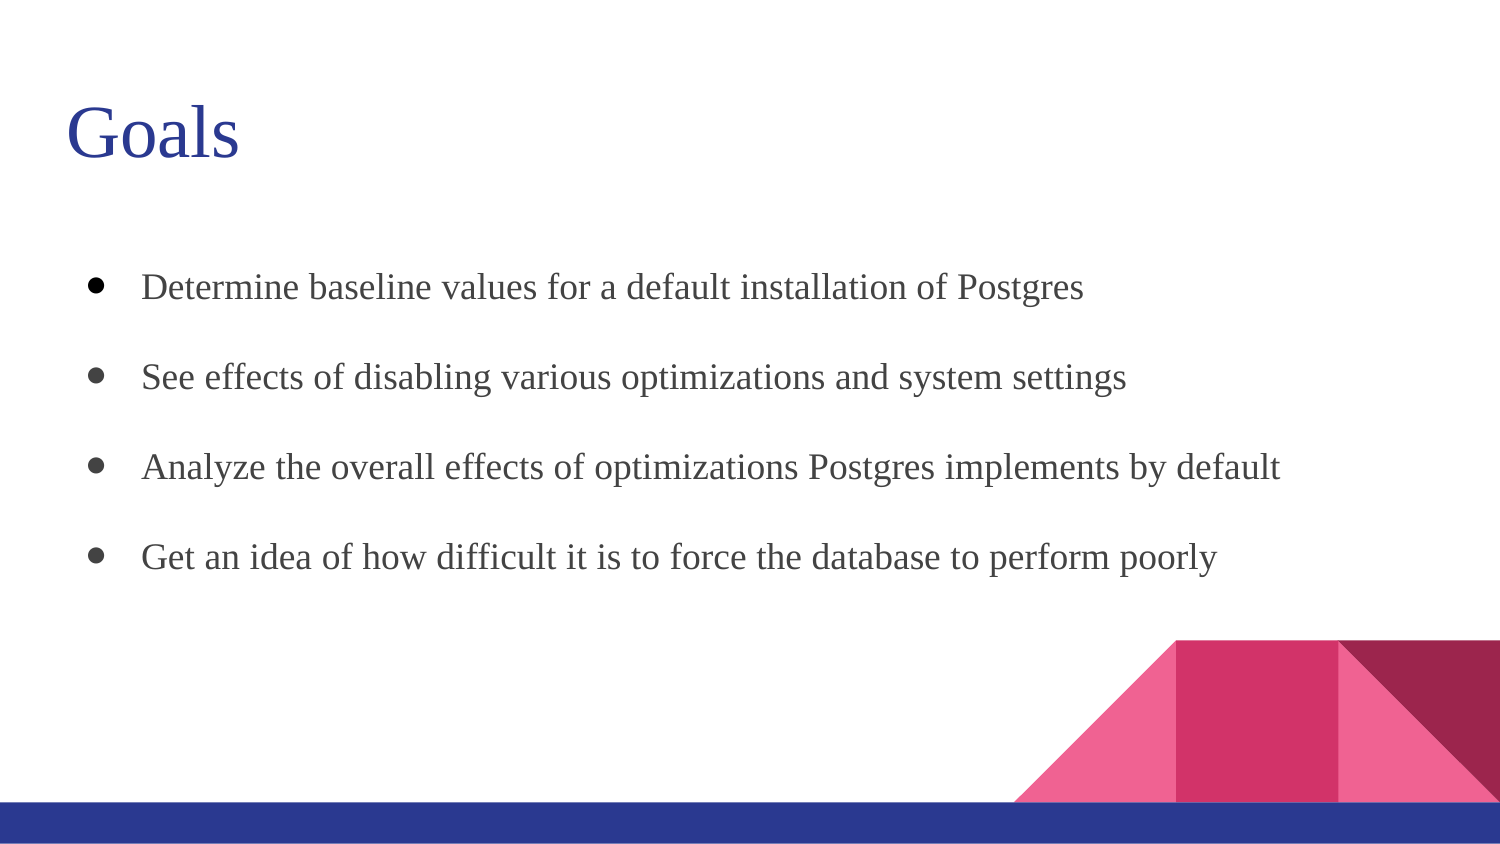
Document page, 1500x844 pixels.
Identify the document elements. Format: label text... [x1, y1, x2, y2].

list Determine baseline values for a default installation of Postgres See effects of disabling various optimizations and system settings Analyze the overall effects of optimizations Postgres implements by default Get an idea of how difficult it is to force the database to perform poorly [51, 201, 1449, 750]
title Goals [51, 67, 1449, 167]
